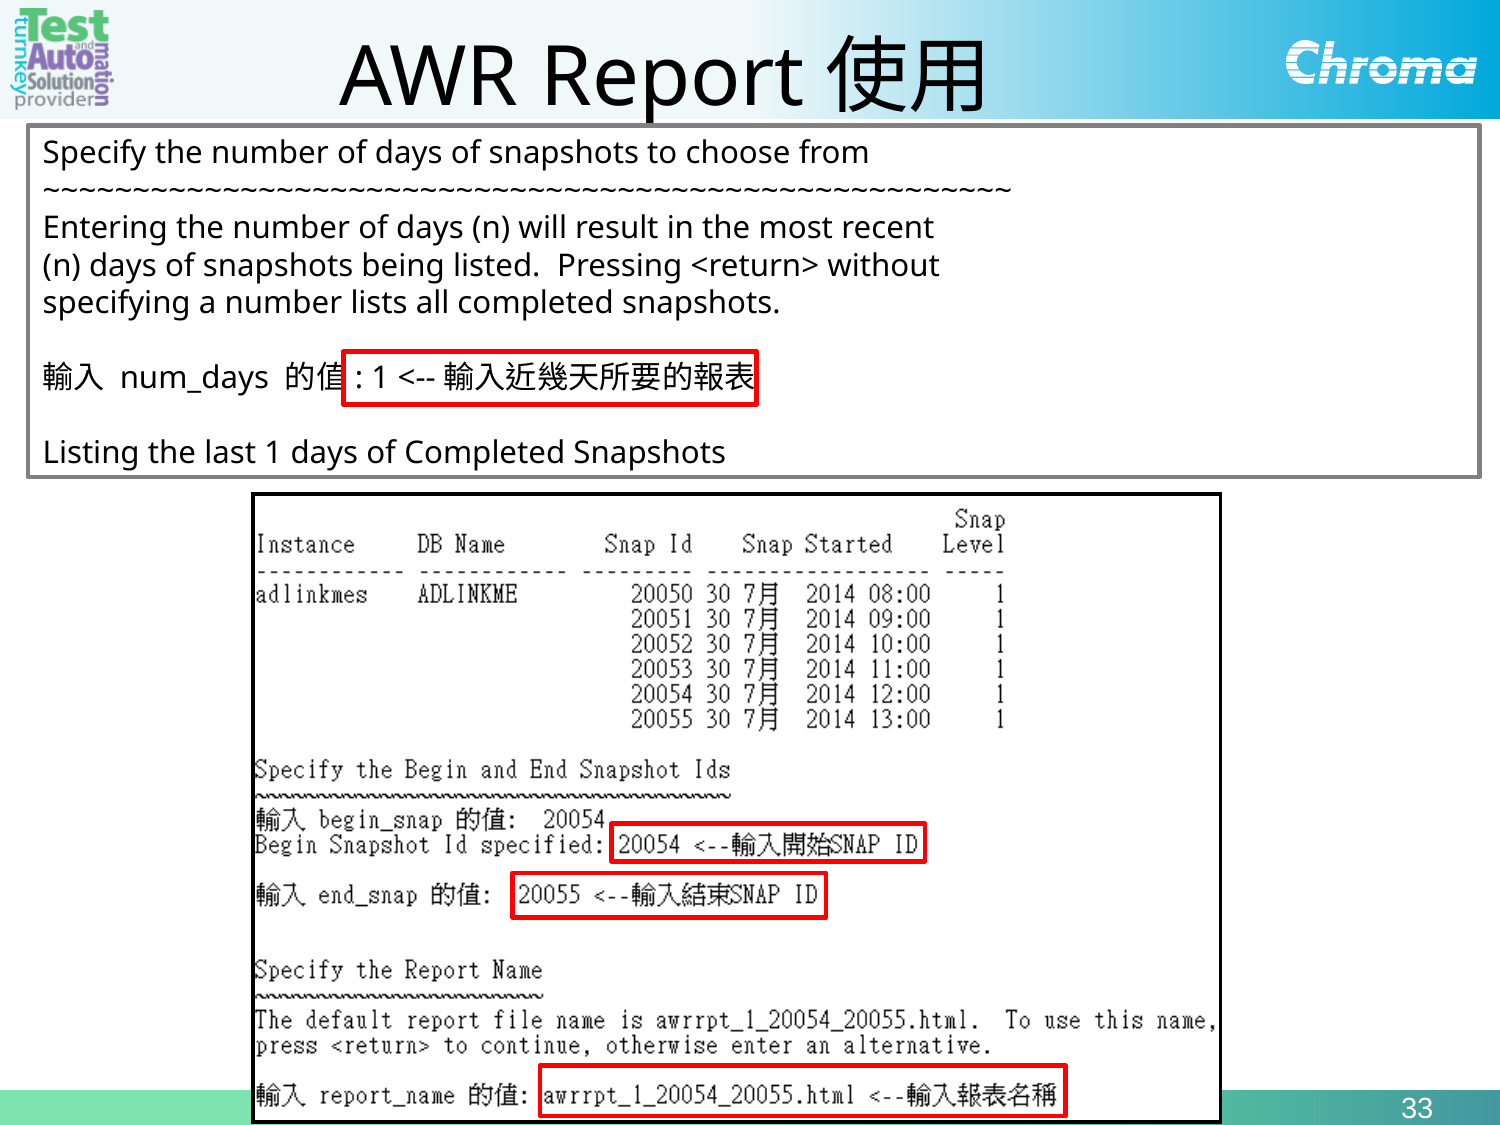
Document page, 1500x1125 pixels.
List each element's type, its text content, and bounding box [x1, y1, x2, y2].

text_box Specify the number of days of snapshots to choose from ~~~~~~~~~~~~~~~~~~~~~~~~~~~~~~~~~~~~~~~~~~~~~~~~~~~~~~ Entering the number of days (n) will result in the most recent (n) days of snapshots being listed. Pressing <return> without specifying a number lists all completed snapshots. 輸入 num_days 的值: 1 <--輸入近幾天所要的報表 Listing the last 1 days of Completed Snapshots [27, 125, 1480, 477]
picture [1286, 40, 1473, 84]
text_box [343, 351, 757, 405]
picture [1464, 64, 1475, 76]
picture [10, 8, 114, 110]
picture [254, 495, 1219, 1121]
text_box AWR Report使用 [324, 26, 1119, 125]
